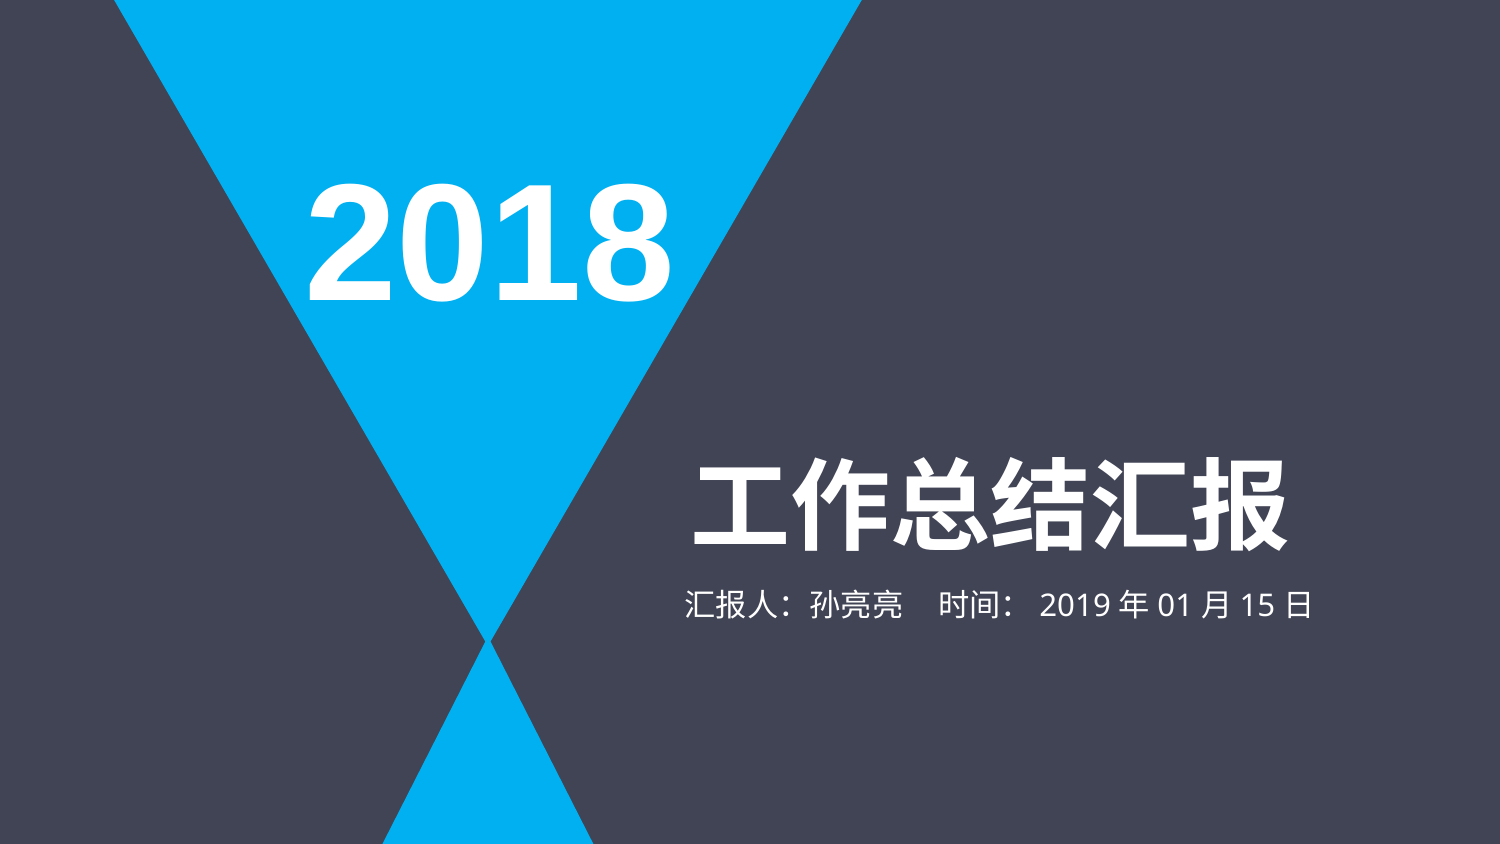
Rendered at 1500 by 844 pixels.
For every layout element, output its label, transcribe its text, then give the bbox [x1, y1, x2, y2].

text_box 工作总结汇报 [679, 376, 1500, 568]
text_box [311, 342, 664, 641]
text_box [382, 638, 594, 844]
text_box 2018 [289, 126, 833, 342]
text_box [114, 0, 862, 303]
text_box 汇报人：孙亮亮 时间：2019年01月15日 [673, 560, 1459, 629]
